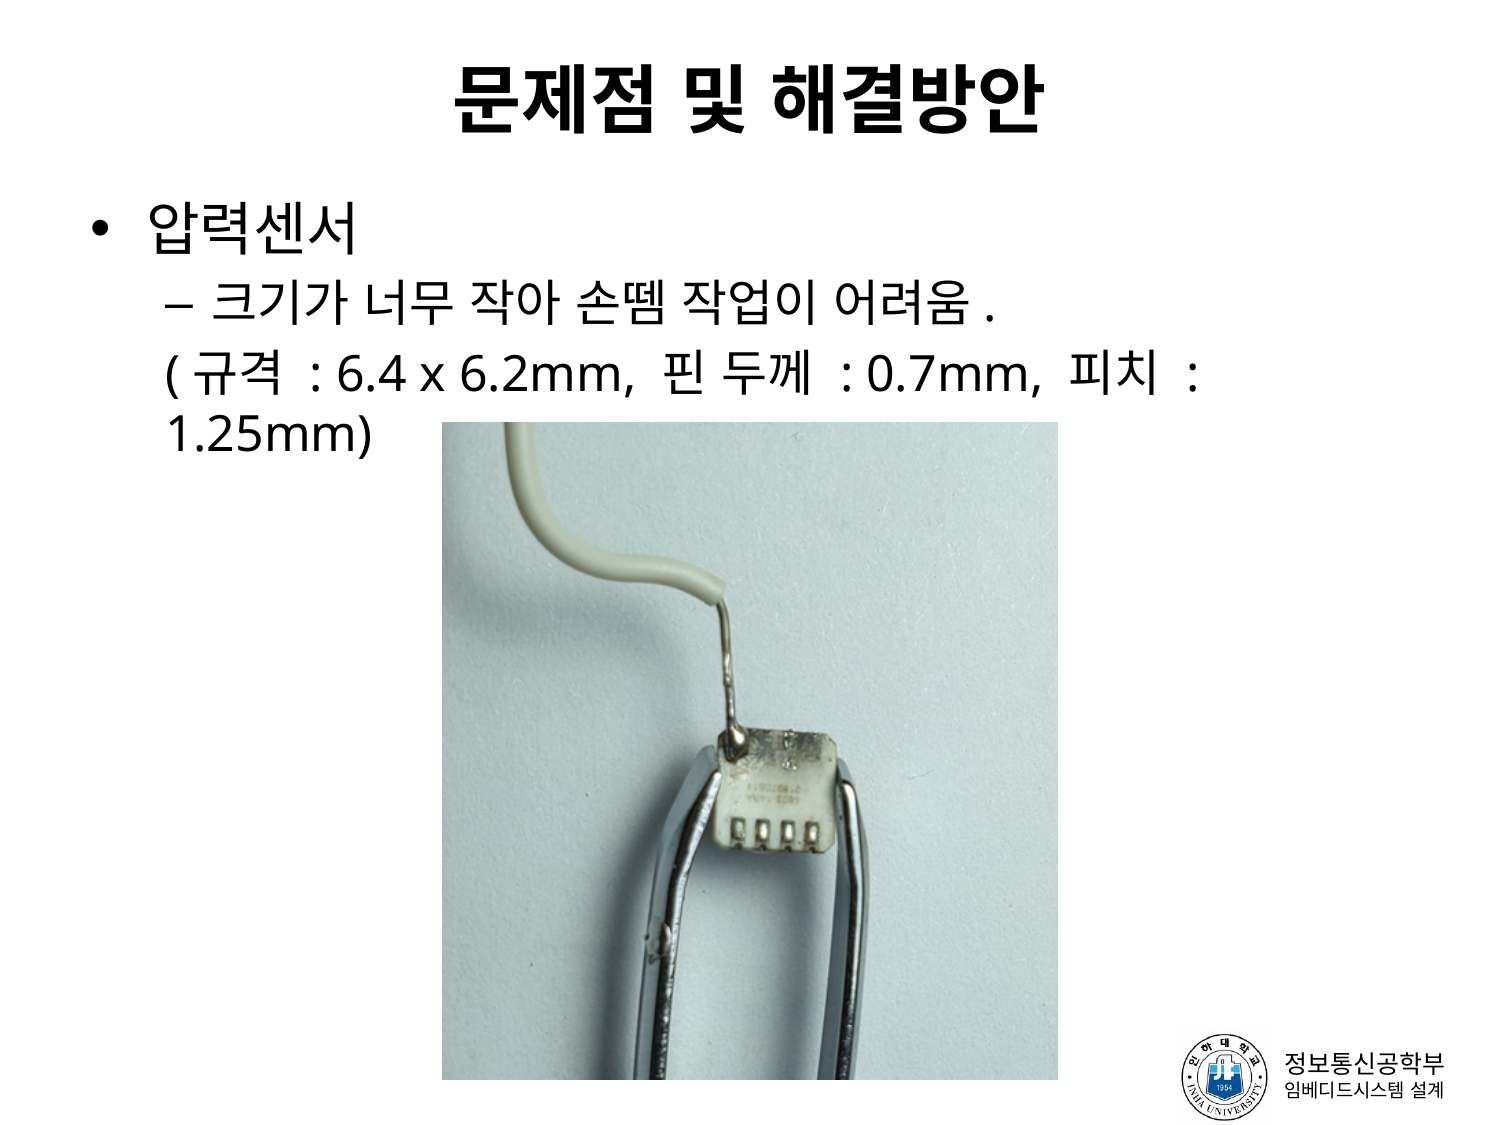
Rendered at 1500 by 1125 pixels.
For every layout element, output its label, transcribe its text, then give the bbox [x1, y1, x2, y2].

picture [1177, 1030, 1272, 1125]
list 압력센서 크기가 너무 작아 손뗌 작업이 어려움. (규격 : 6.4 x 6.2mm, 핀 두께 : 0.7mm, 피치 : 1.25mm) [75, 184, 1425, 1027]
title 문제점 및 해결방안 [75, 45, 1425, 149]
picture [442, 422, 1058, 1081]
